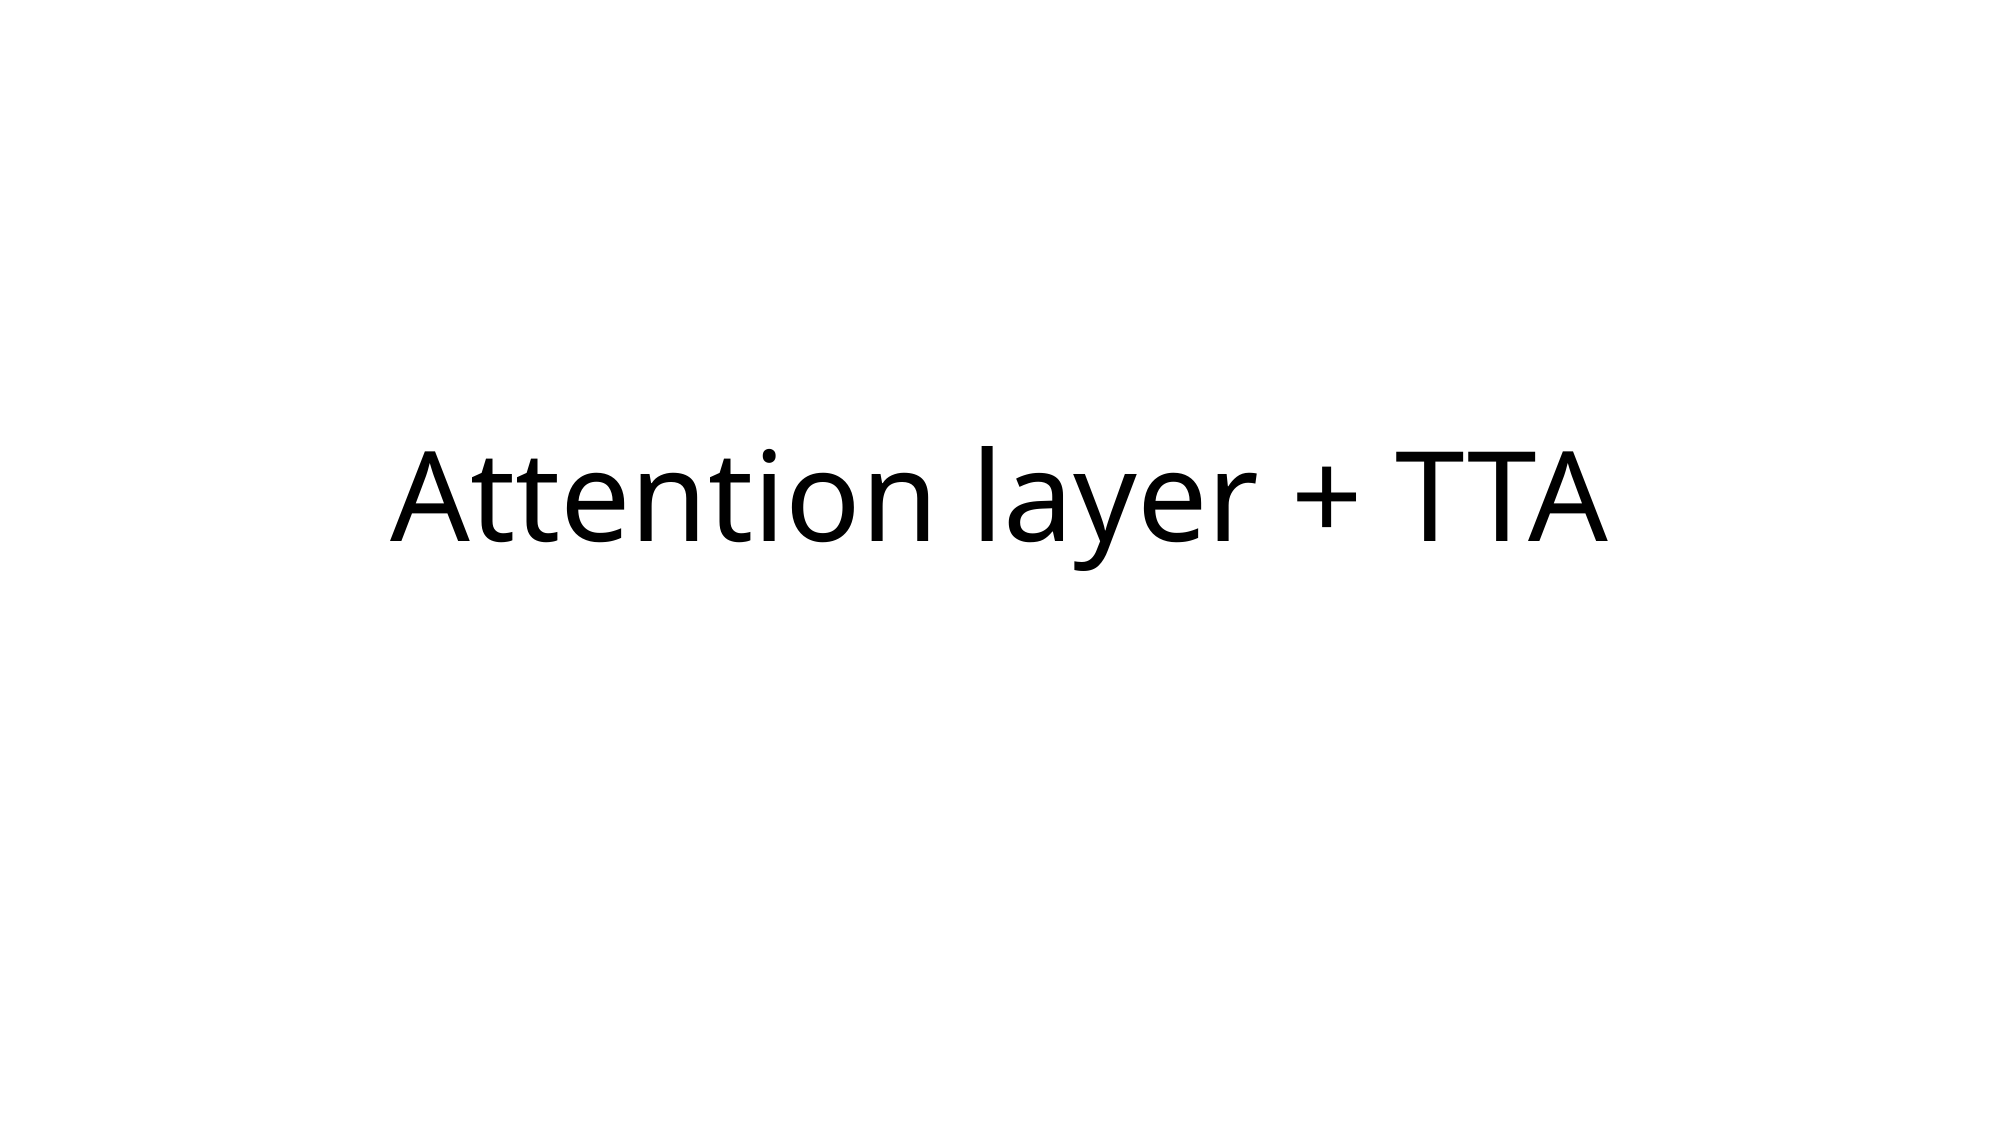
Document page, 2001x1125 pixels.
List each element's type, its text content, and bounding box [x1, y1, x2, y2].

title Attention layer + TTA [249, 184, 1750, 576]
